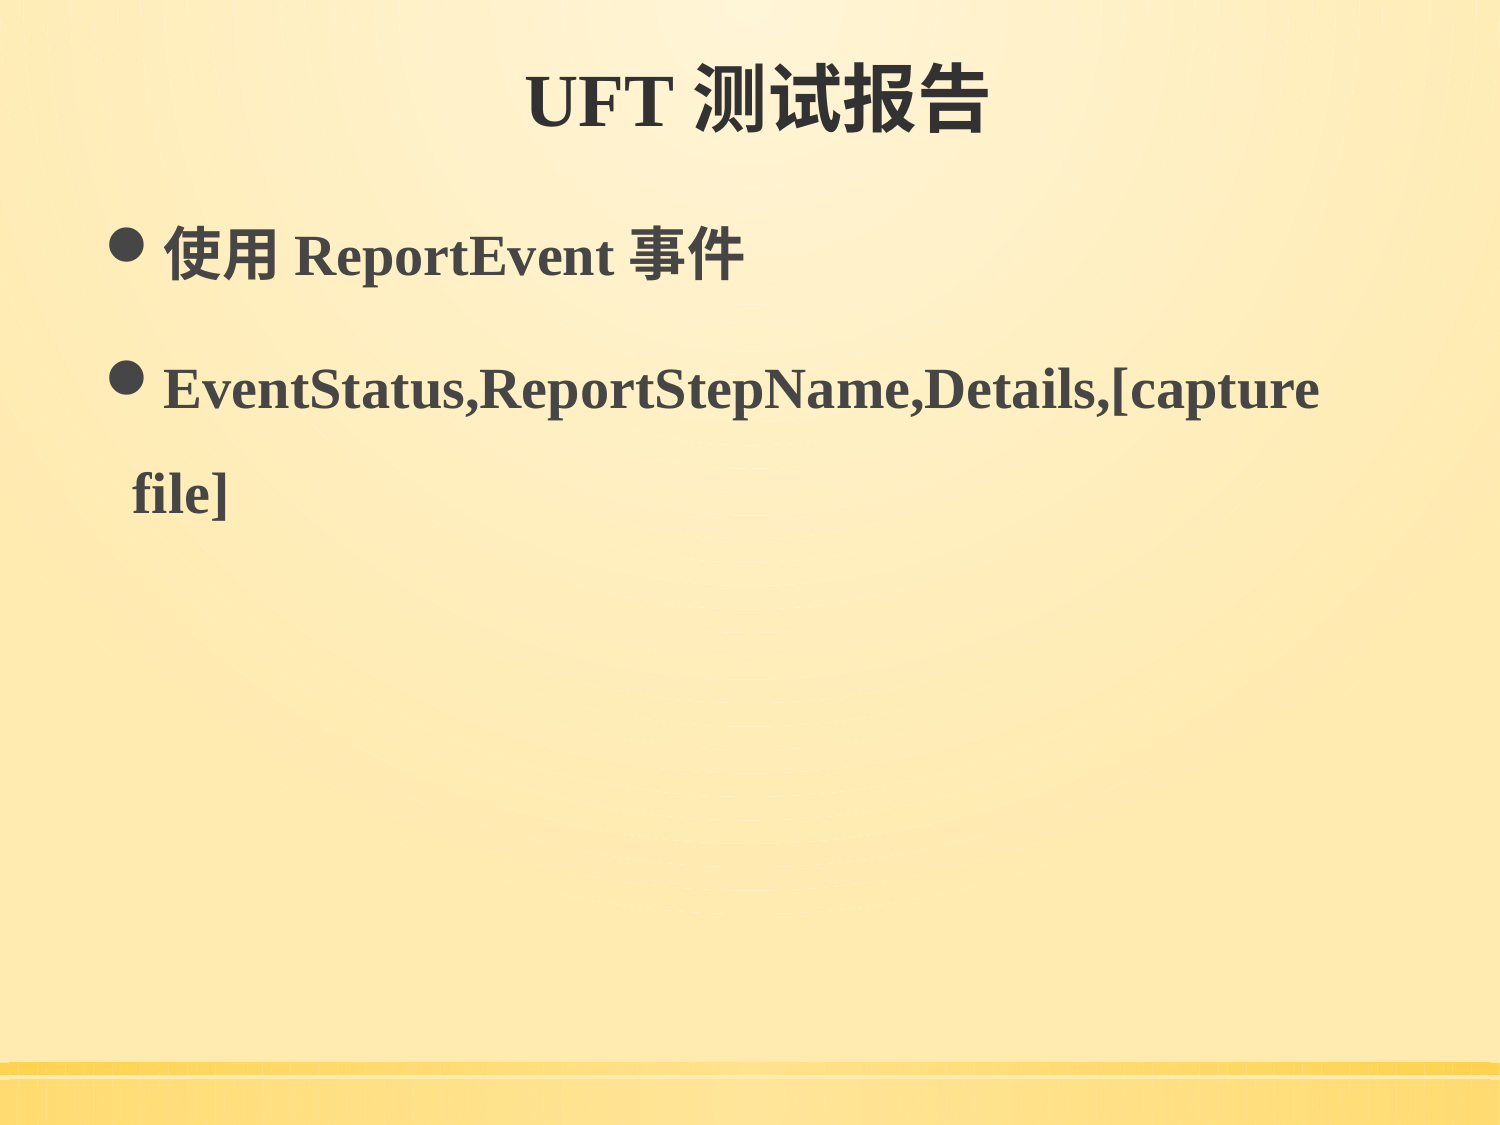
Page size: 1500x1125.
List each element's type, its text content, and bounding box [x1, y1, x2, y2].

list 使用ReportEvent事件 EventStatus,ReportStepName,Details,[capture file] [83, 174, 1439, 962]
title UFT测试报告 [80, 18, 1436, 150]
